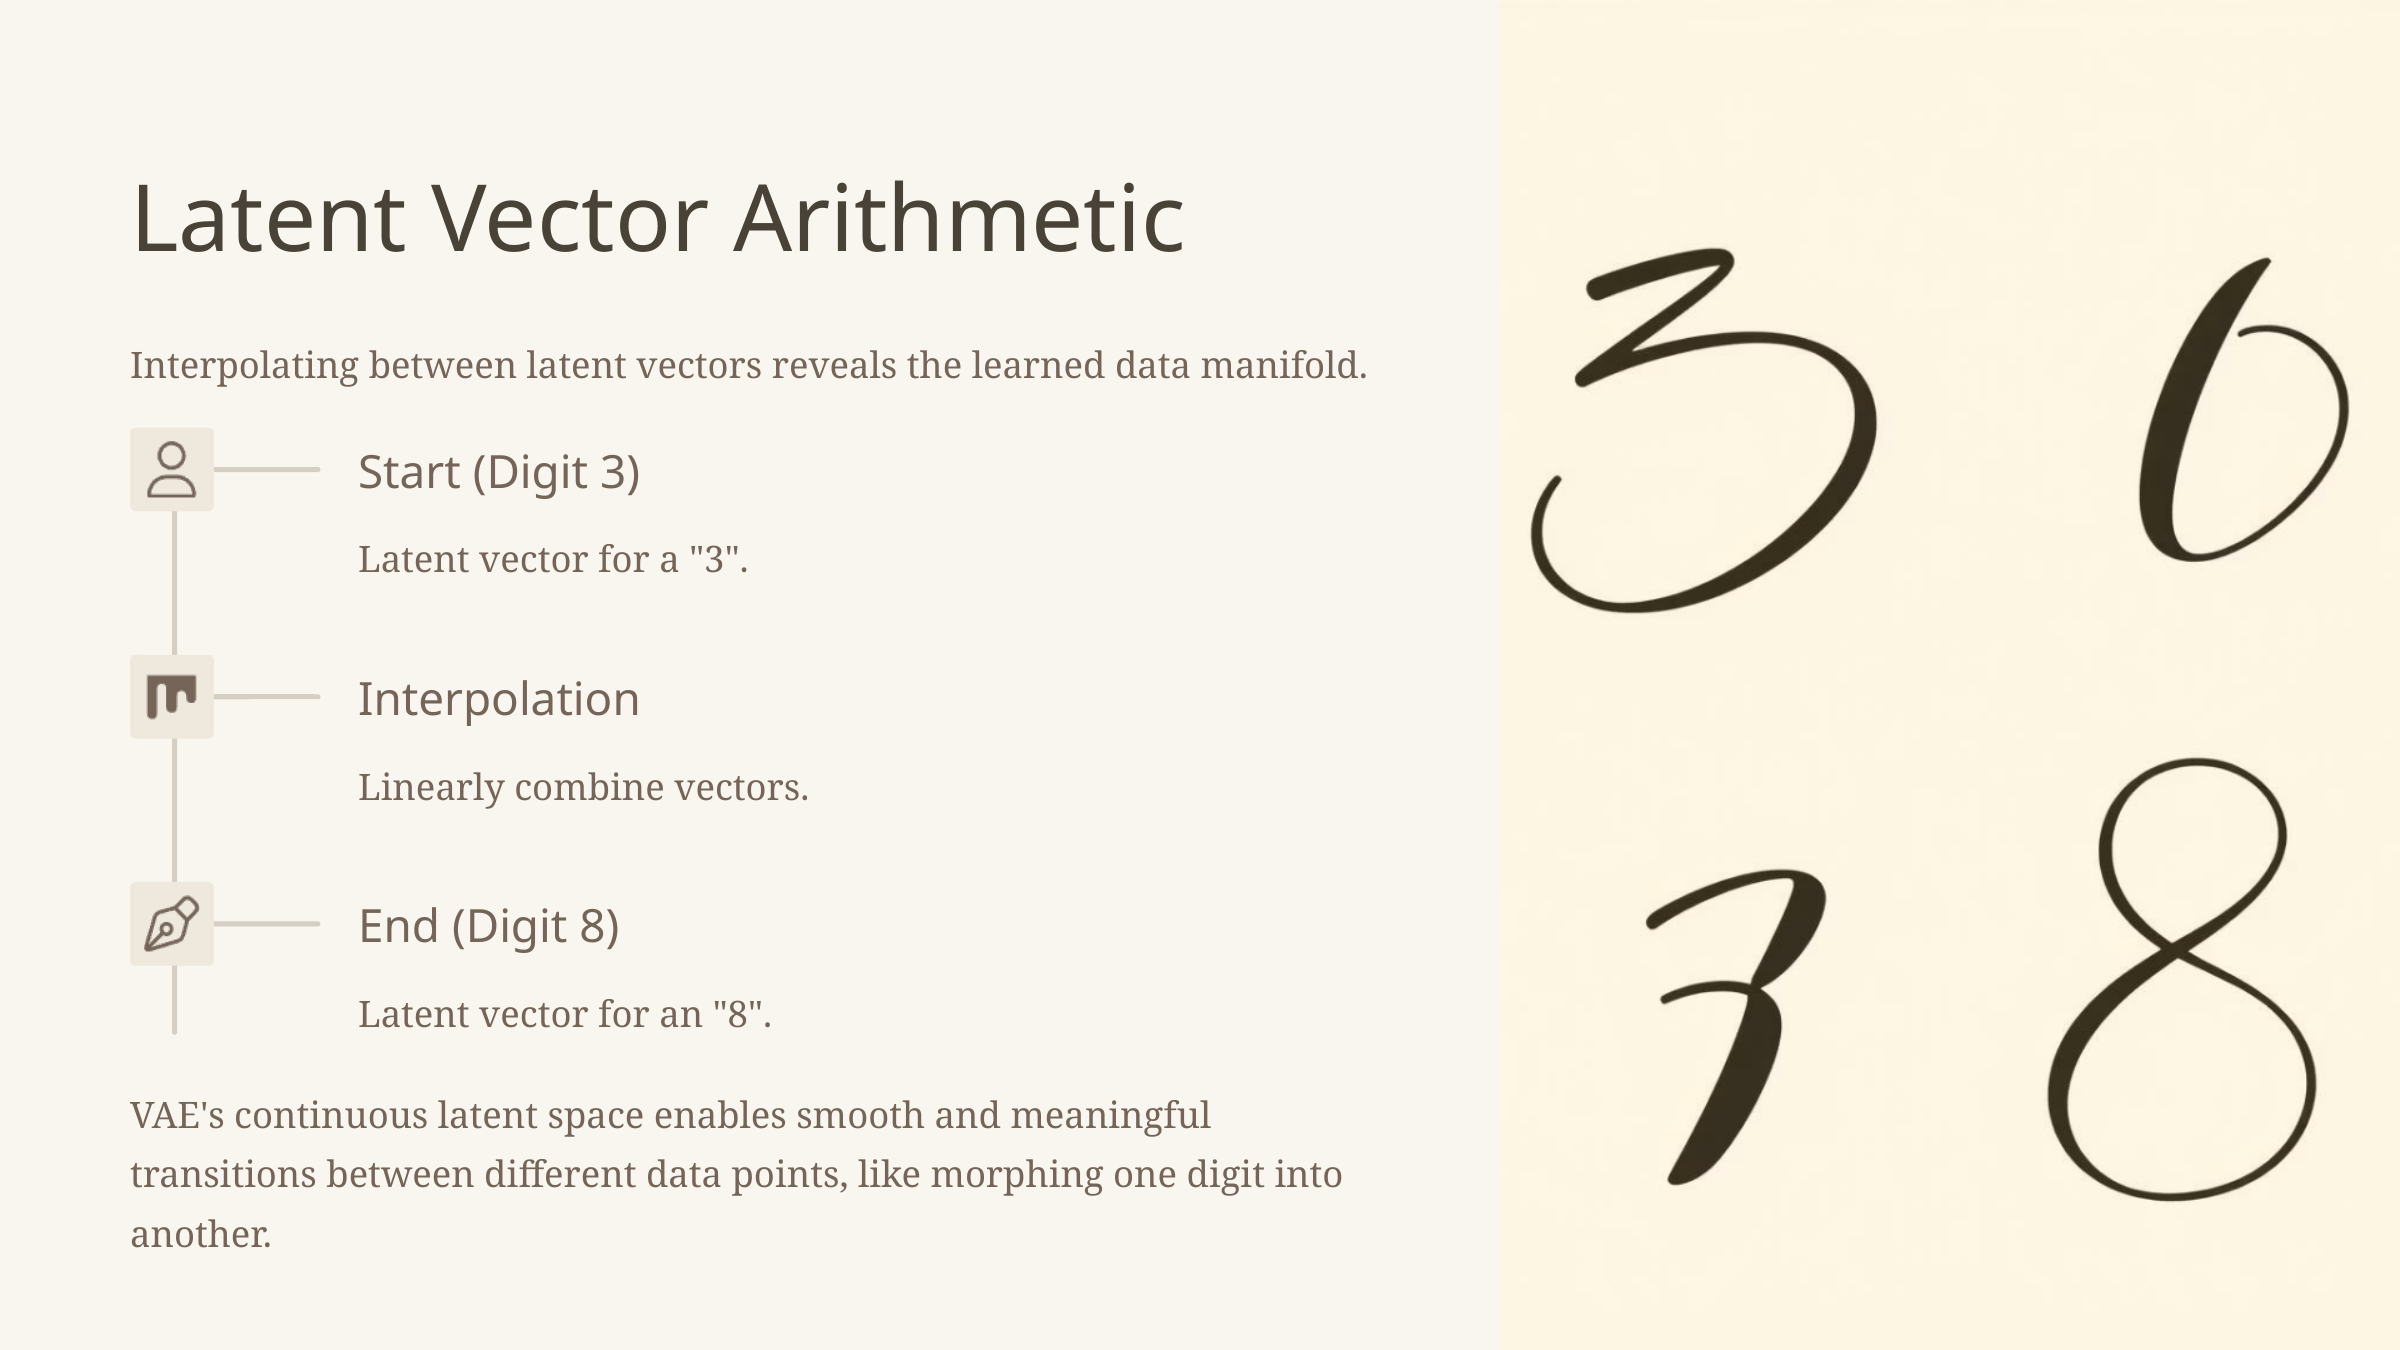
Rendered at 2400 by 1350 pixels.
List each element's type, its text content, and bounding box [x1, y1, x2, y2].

text_box Latent vector for an "8". [358, 975, 1370, 1035]
picture [144, 661, 200, 732]
text_box [172, 512, 178, 654]
text_box Interpolation [358, 667, 824, 726]
text_box VAE's continuous latent space enables smooth and meaningful transitions between different data points, like morphing one digit into another. [130, 1076, 1370, 1196]
text_box Interpolating between latent vectors reveals the learned data manifold. [130, 326, 1370, 386]
text_box [214, 467, 321, 473]
text_box Latent Vector Arithmetic [130, 154, 1273, 271]
text_box [130, 654, 214, 739]
picture [144, 888, 200, 959]
text_box Latent vector for a "3". [358, 520, 1370, 581]
picture [144, 434, 200, 505]
text_box [130, 427, 214, 512]
text_box End (Digit 8) [358, 894, 824, 953]
text_box [172, 966, 178, 1035]
picture [1499, 0, 2400, 1350]
text_box Linearly combine vectors. [358, 748, 1370, 808]
text_box [214, 921, 321, 927]
text_box [214, 694, 321, 700]
text_box Start (Digit 3) [358, 440, 824, 499]
text_box [172, 739, 178, 881]
text_box [130, 881, 214, 966]
